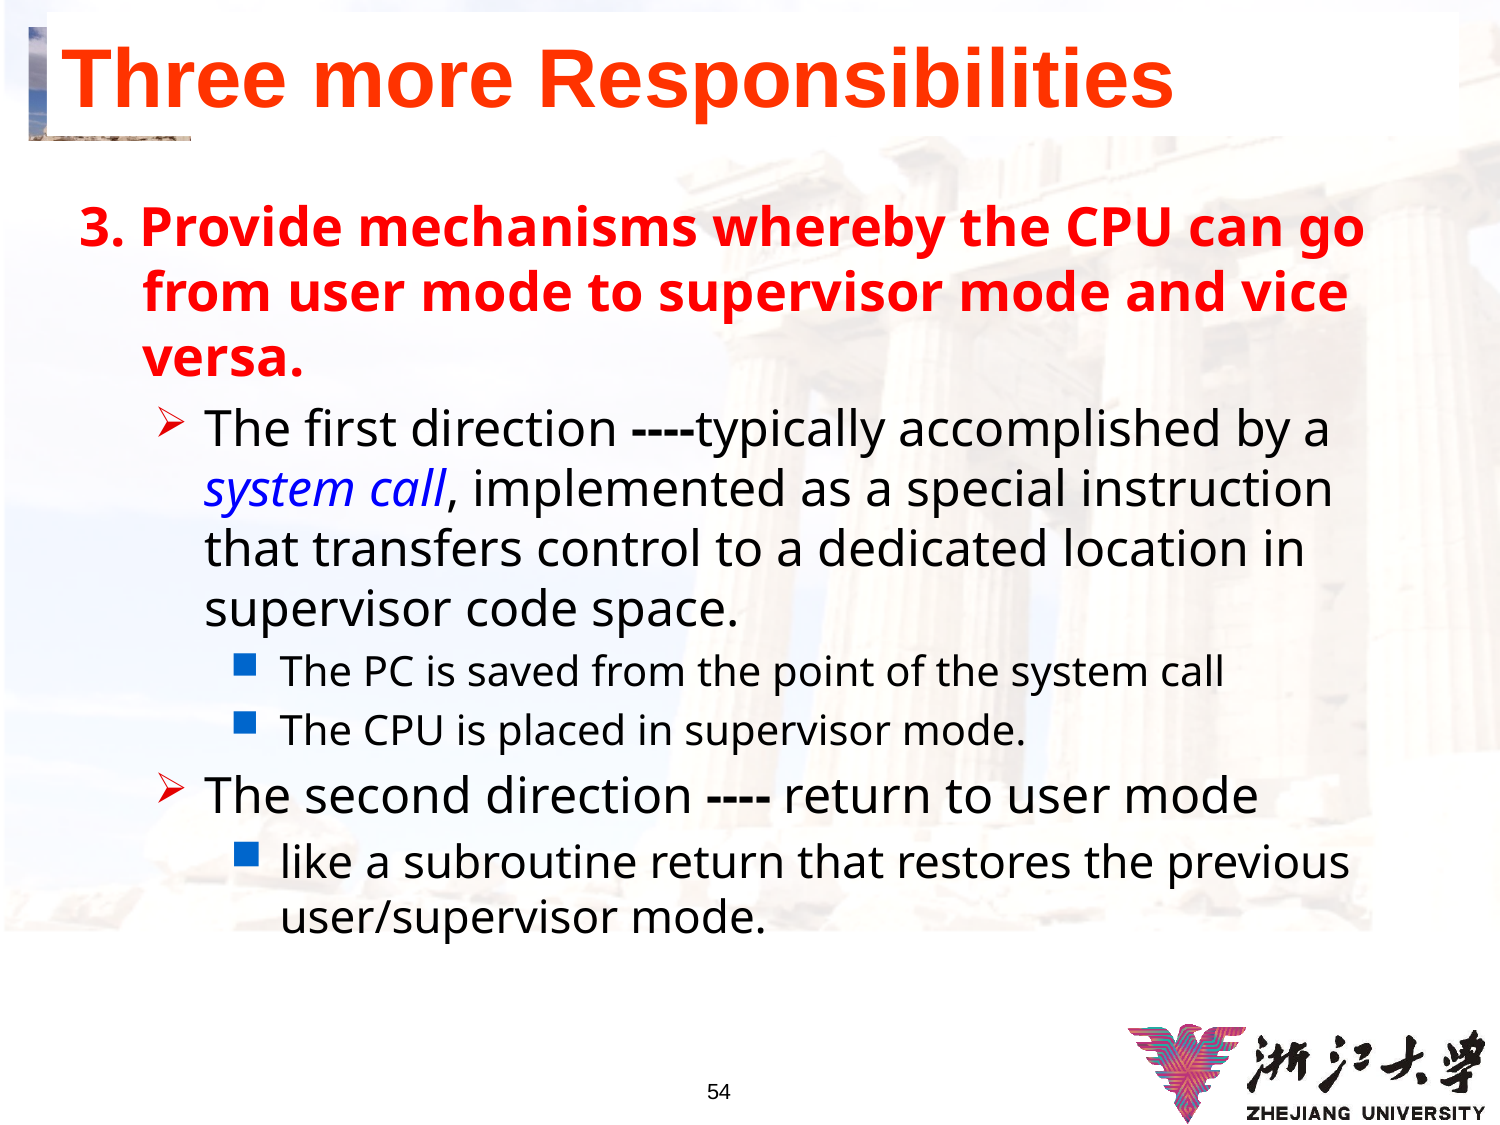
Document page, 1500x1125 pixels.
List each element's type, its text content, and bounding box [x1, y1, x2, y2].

list 3. Provide mechanisms whereby the CPU can go from user mode to supervisor mode and vice versa. The first direction ----typically accomplished by a system call, implemented as a special instruction that transfers control to a dedicated location in supervisor code space. The PC is saved from the point of the system call The CPU is placed in supervisor mode. The second direction ---- return to user mode like a subroutine return that restores the previous user/supervisor mode. [64, 184, 1415, 1010]
title Three more Responsibilities [46, 12, 1459, 137]
picture [0, 0, 1500, 1125]
